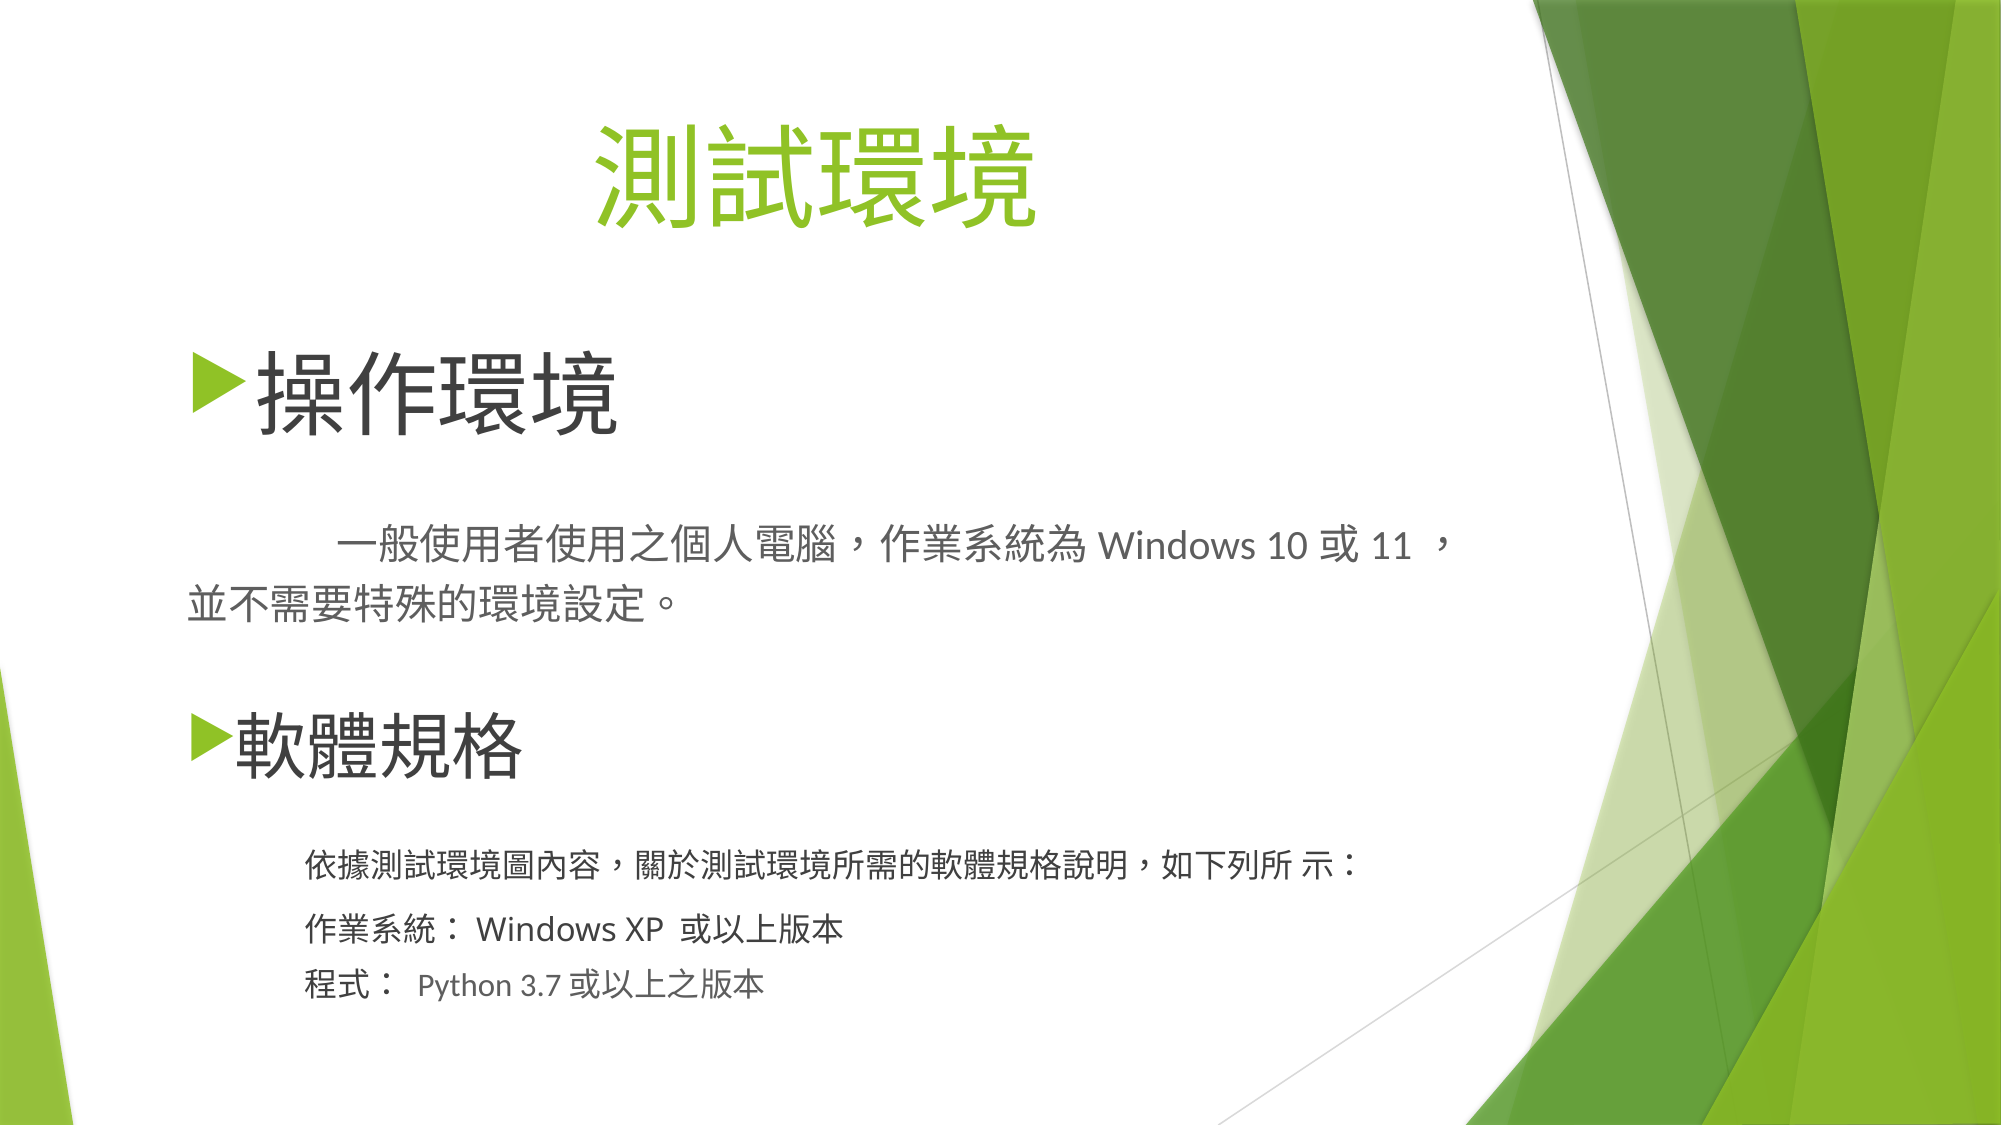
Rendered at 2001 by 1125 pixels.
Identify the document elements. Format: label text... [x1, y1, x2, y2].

title 測試環境 [111, 99, 1522, 317]
list 操作環境 一般使用者使用之個人電腦，作業系統為Windows 10或11， 並不需要特殊的環境設定。 [171, 329, 1488, 649]
text_box 軟體規格 依據測試環境圖內容，關於測試環境所需的軟體規格說明，如下列所 示： 作業系統：Windows XP 或以上版本 程式： Python 3.7或以上之版本 [171, 693, 1612, 1014]
